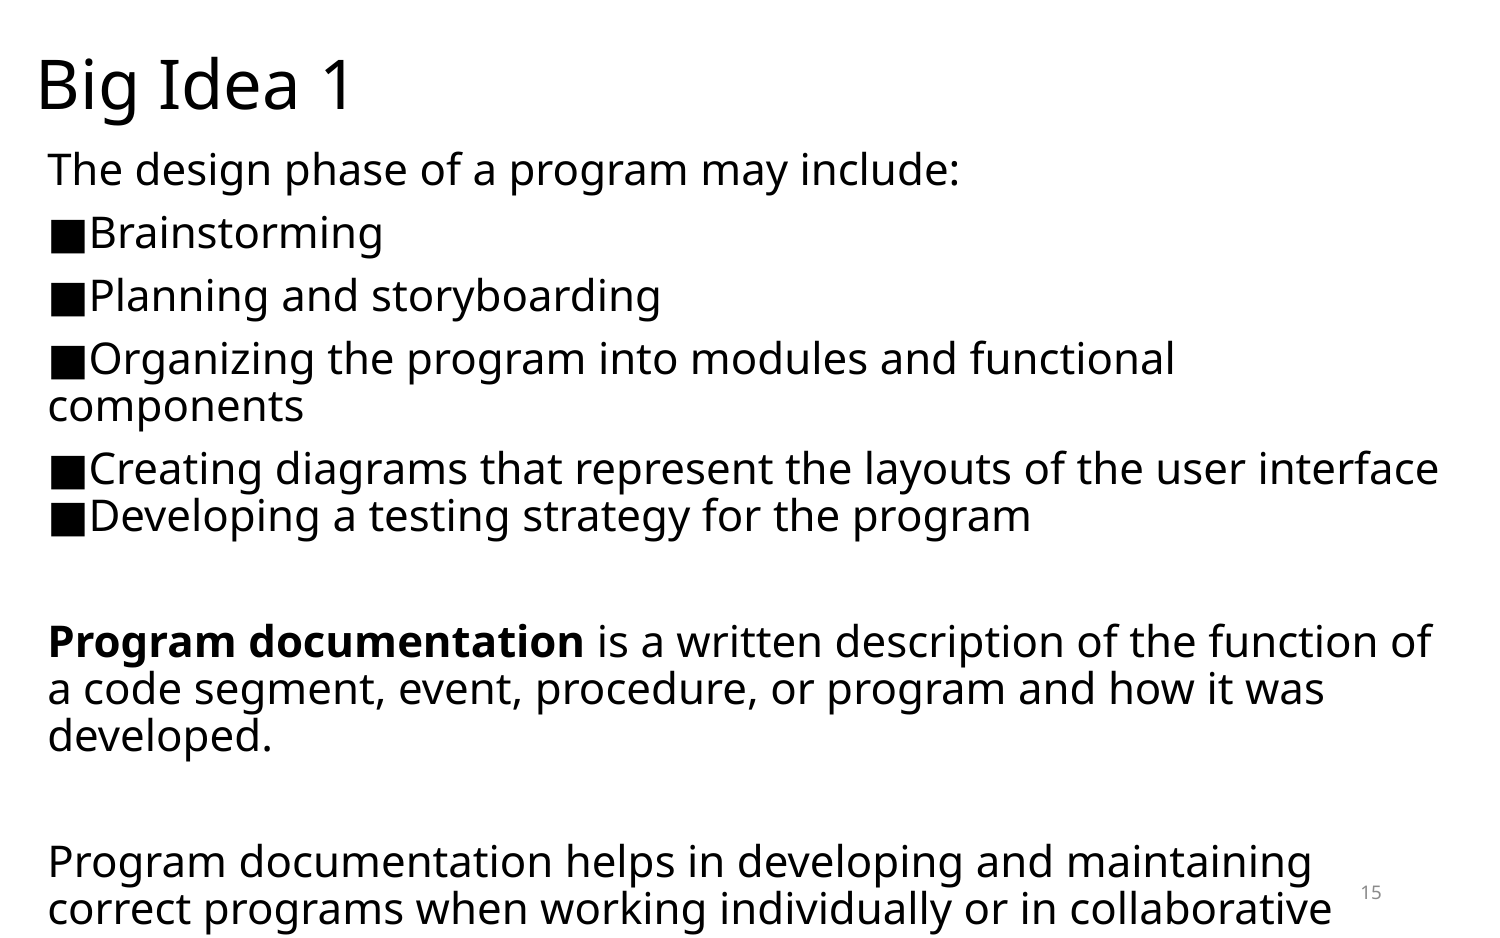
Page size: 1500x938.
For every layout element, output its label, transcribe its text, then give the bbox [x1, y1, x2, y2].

slide_number 15 [1059, 868, 1397, 919]
title Big Idea 1 [20, 18, 1315, 157]
list ﻿The design phase of a program may include: ■​Brainstorming ■​Planning and storyboarding ■​Organizing the program into modules and functional components ■​Creating diagrams that represent the layouts of the user interface ■​Developing a testing strategy for the program ﻿Program documentation is a written description of the function of a code segment, event, procedure, or program and how it was developed. Program documentation helps in developing and maintaining correct programs when working individually or in collaborative programming environments. [32, 140, 1460, 919]
